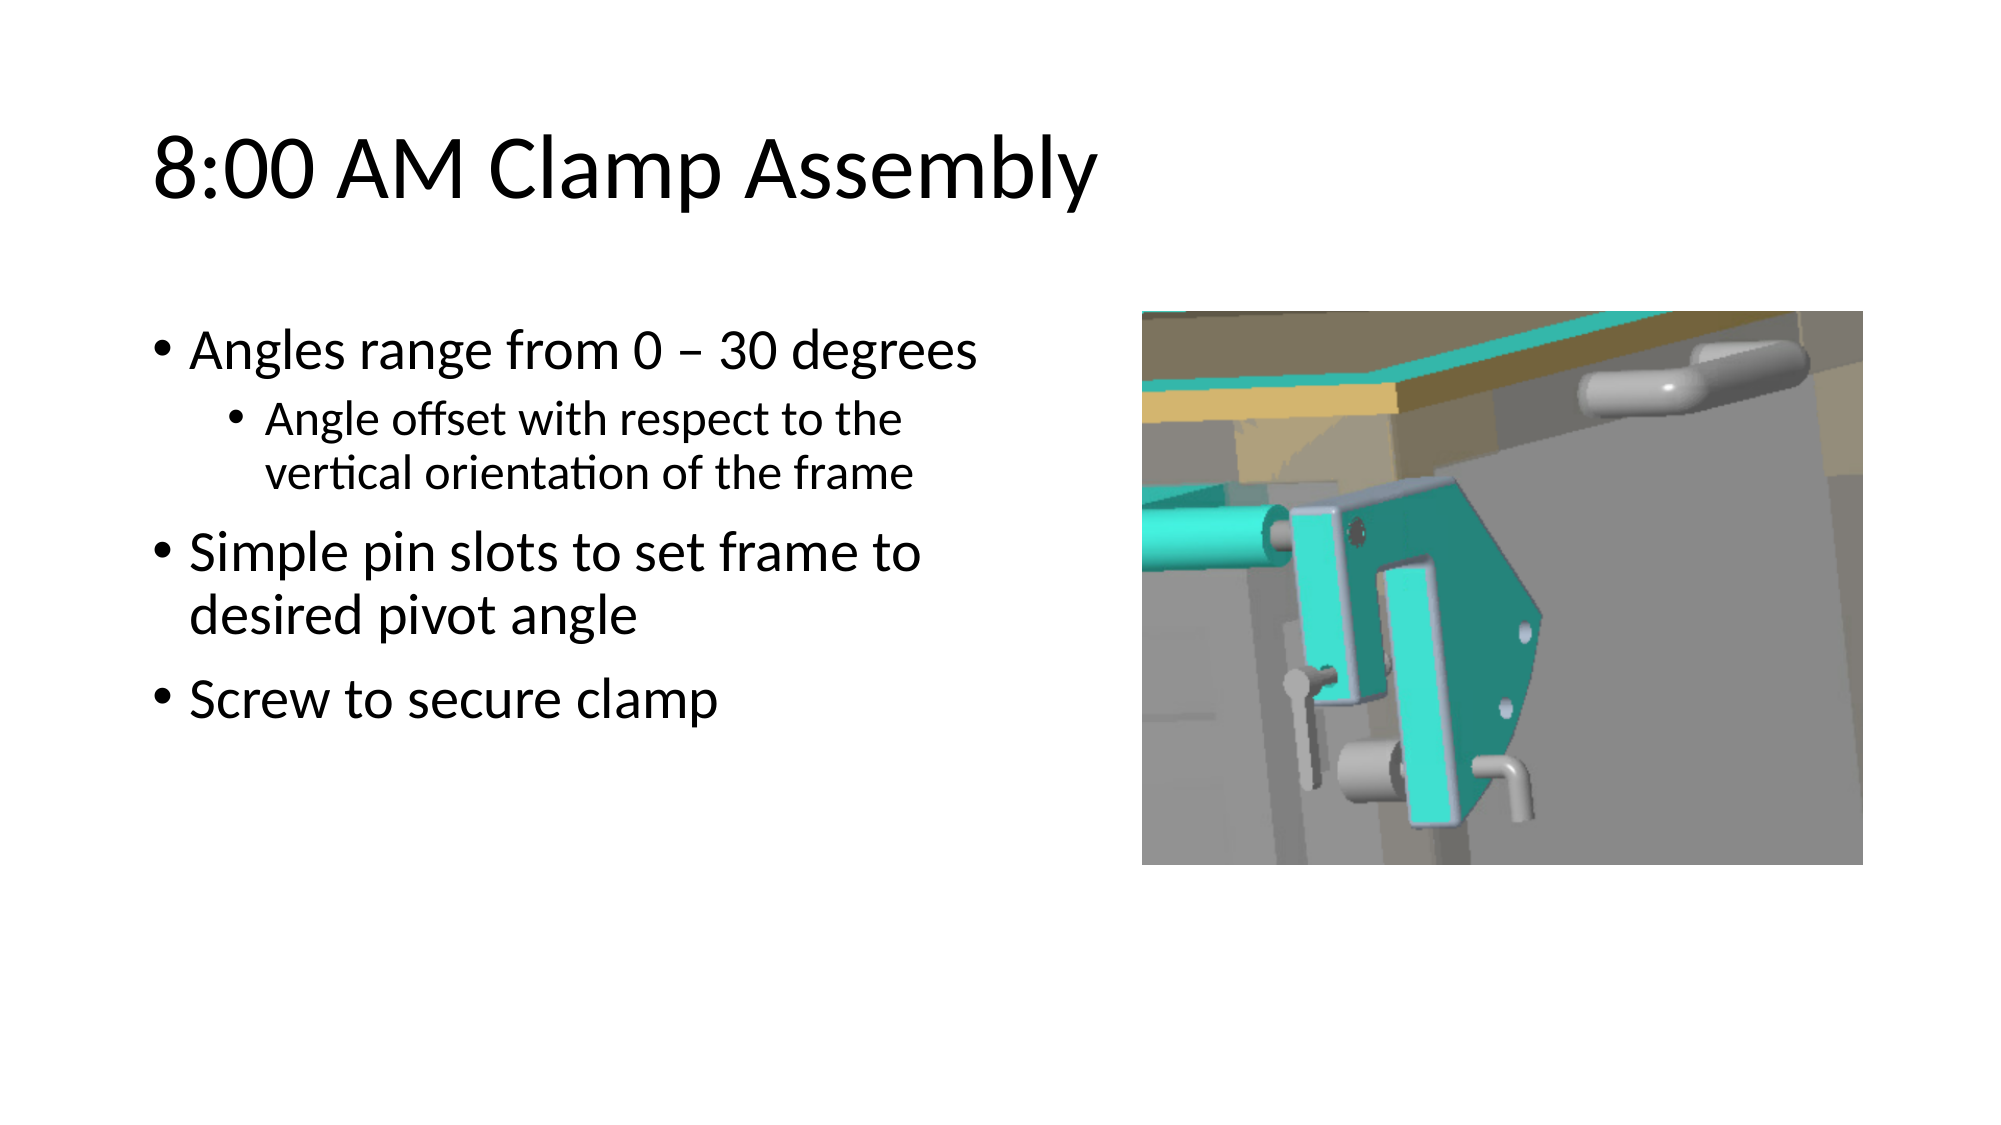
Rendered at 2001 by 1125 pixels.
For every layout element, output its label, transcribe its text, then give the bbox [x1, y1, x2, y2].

list Angles range from 0 – 30 degrees Angle offset with respect to the vertical orientation of the frame Simple pin slots to set frame to desired pivot angle Screw to secure clamp [137, 311, 1000, 1026]
title 8:00 AM Clamp Assembly [137, 59, 1863, 278]
picture [1142, 311, 1863, 866]
